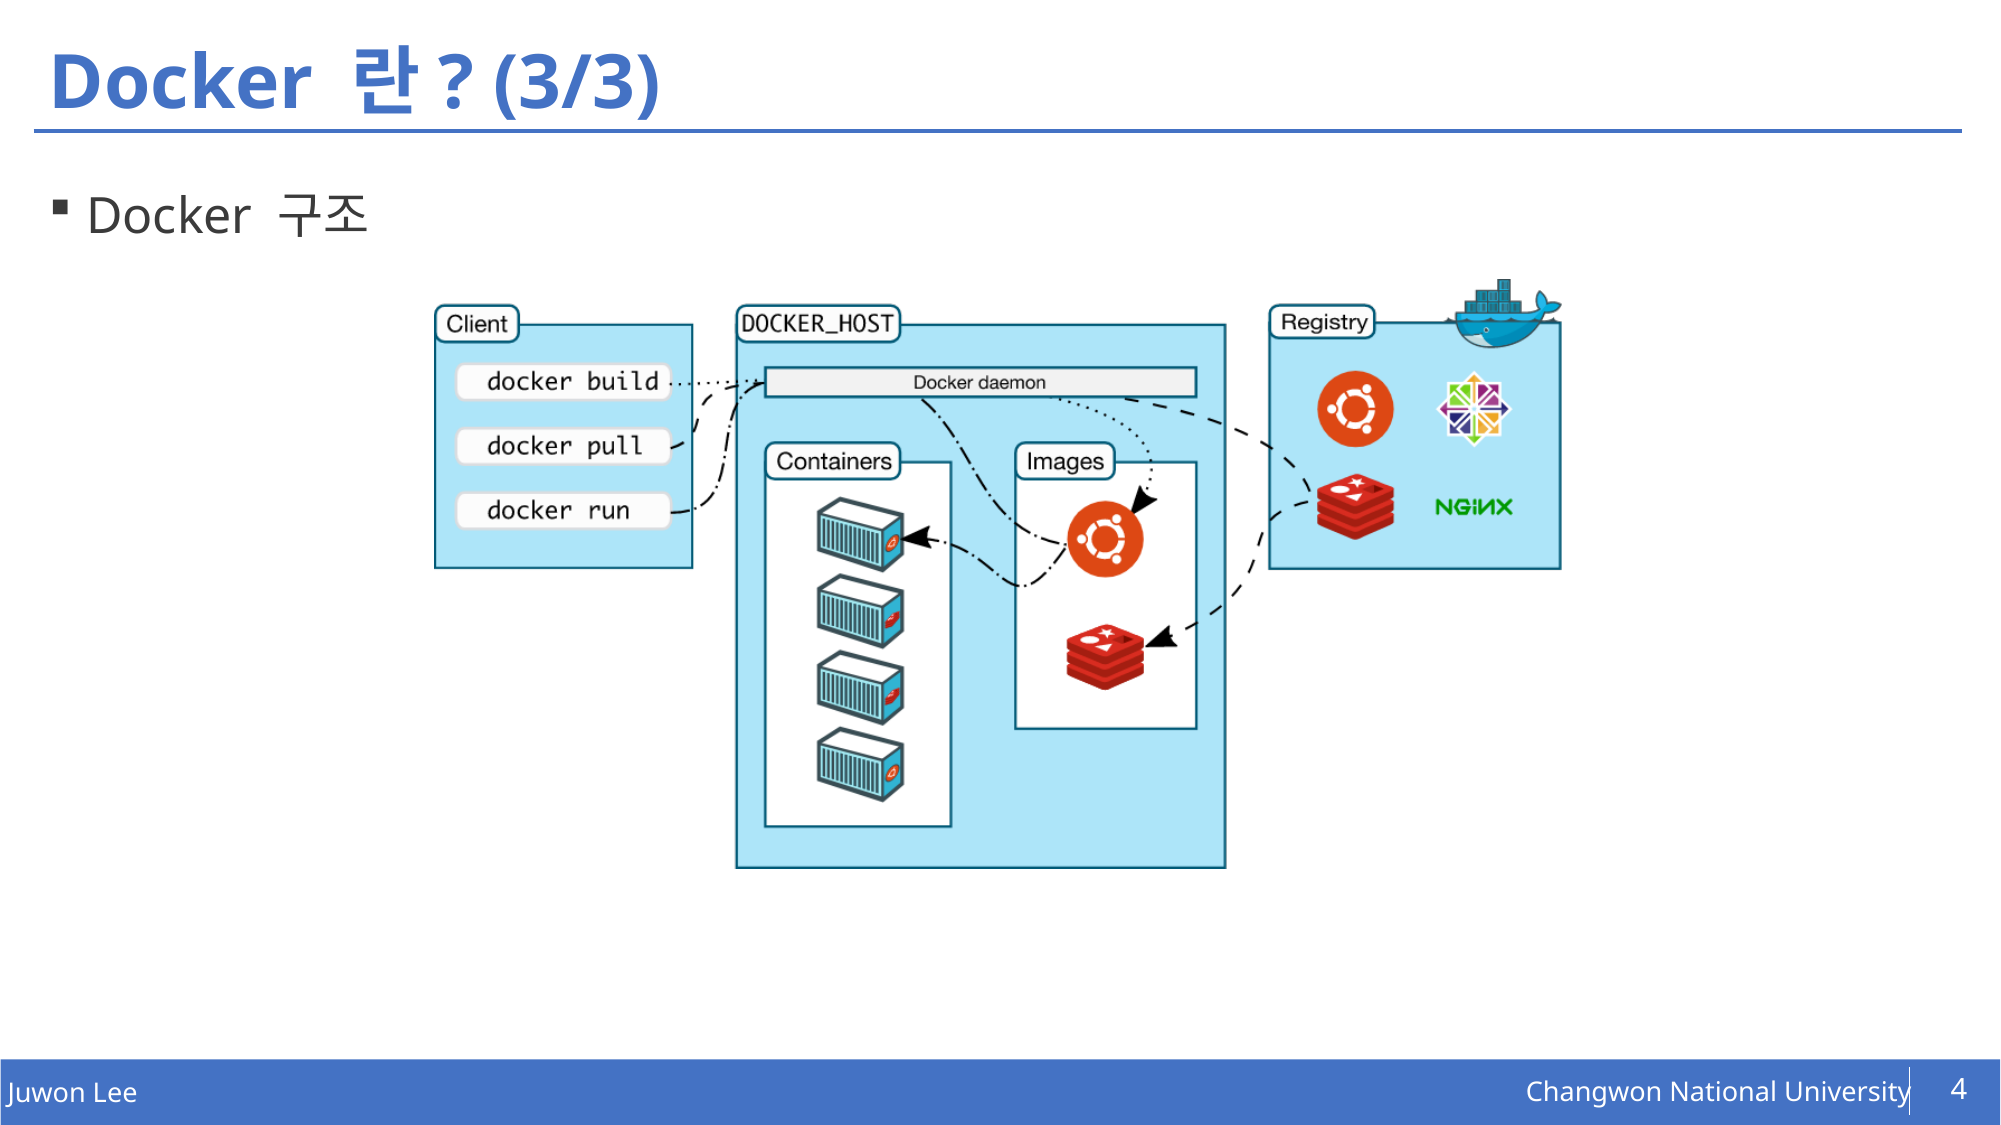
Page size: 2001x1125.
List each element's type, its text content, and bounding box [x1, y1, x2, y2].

slide_number 4 [1922, 1060, 1996, 1121]
list Docker 구조 [33, 152, 1963, 997]
picture [434, 279, 1562, 869]
title Docker 란? (3/3) [33, 27, 1963, 143]
picture [437, 307, 517, 340]
